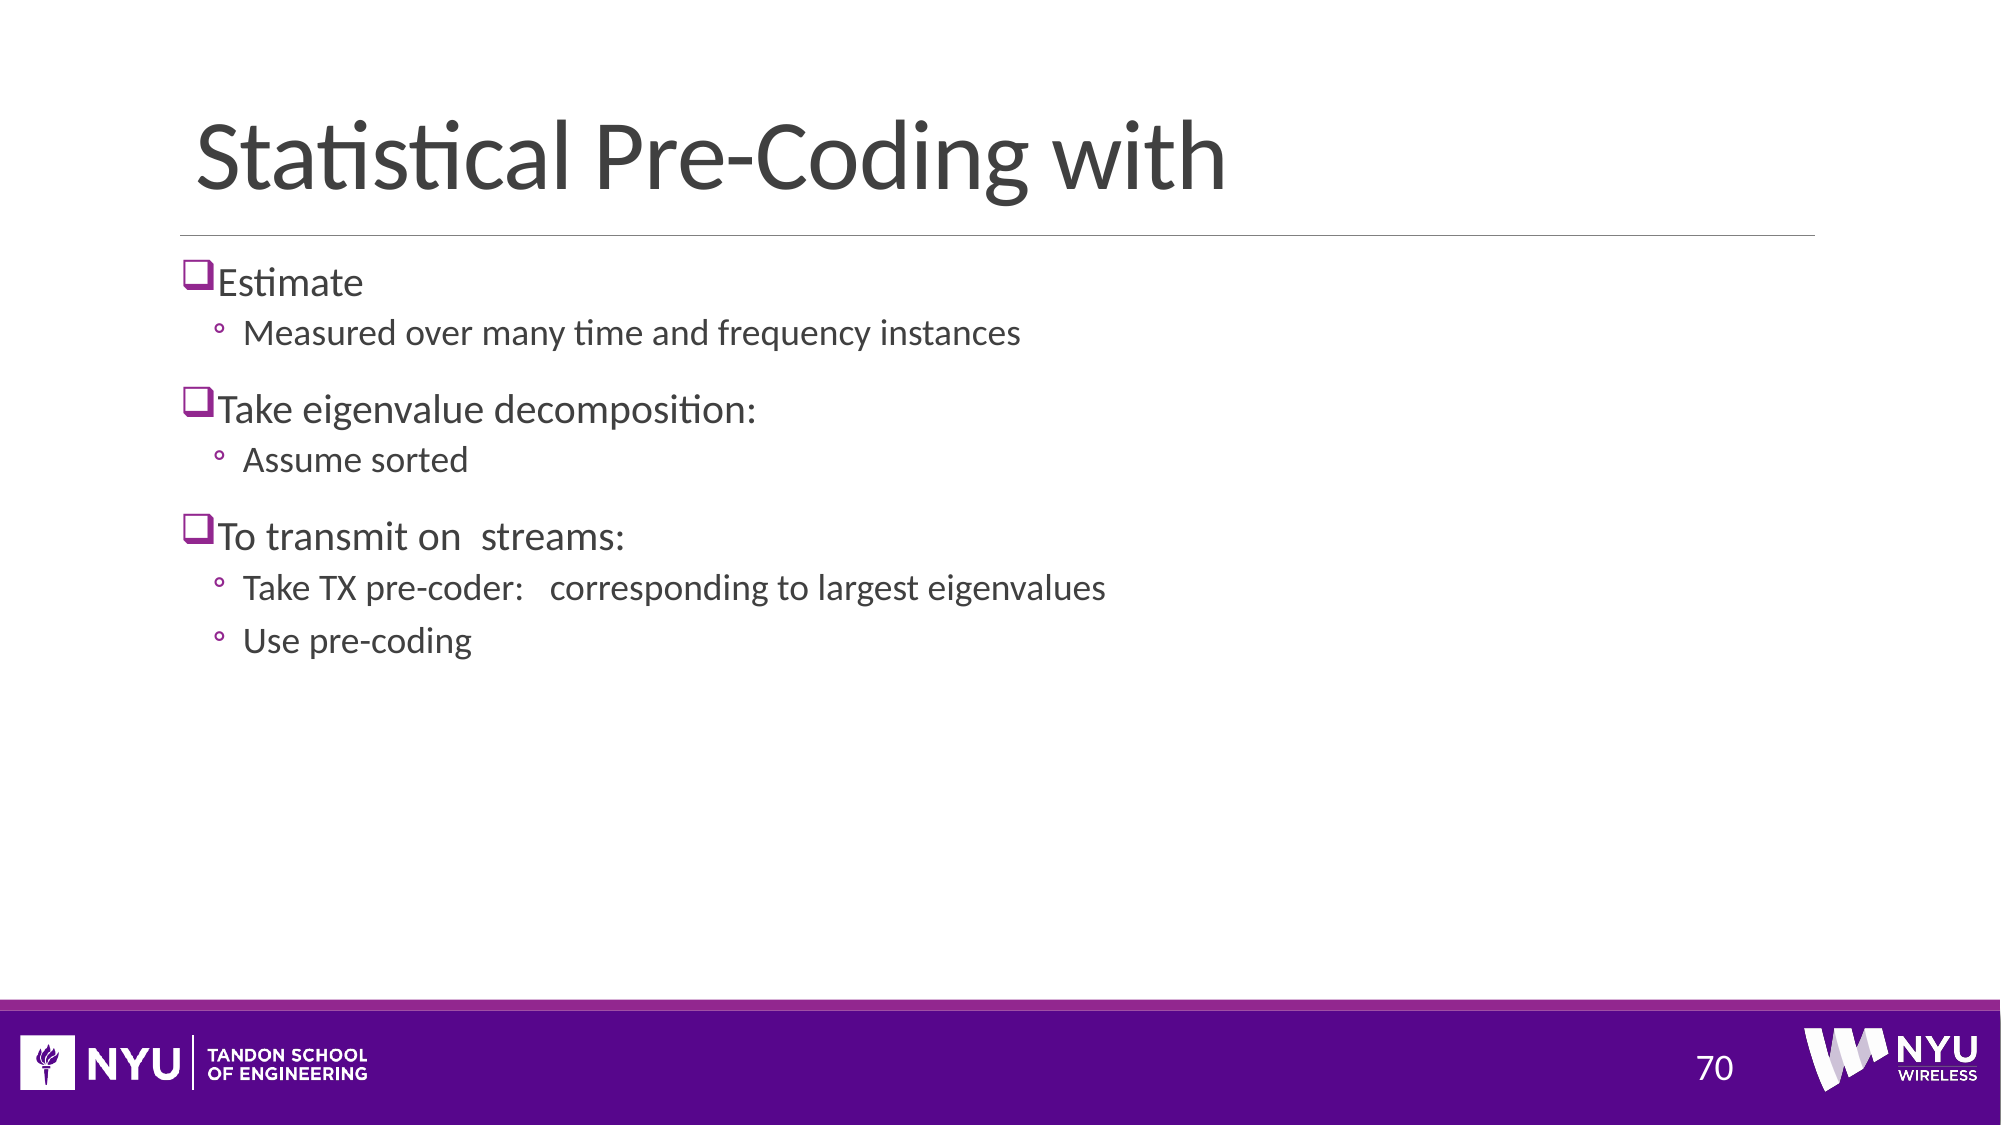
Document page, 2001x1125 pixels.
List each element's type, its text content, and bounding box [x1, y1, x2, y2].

slide_number 70 [1533, 1035, 1749, 1096]
